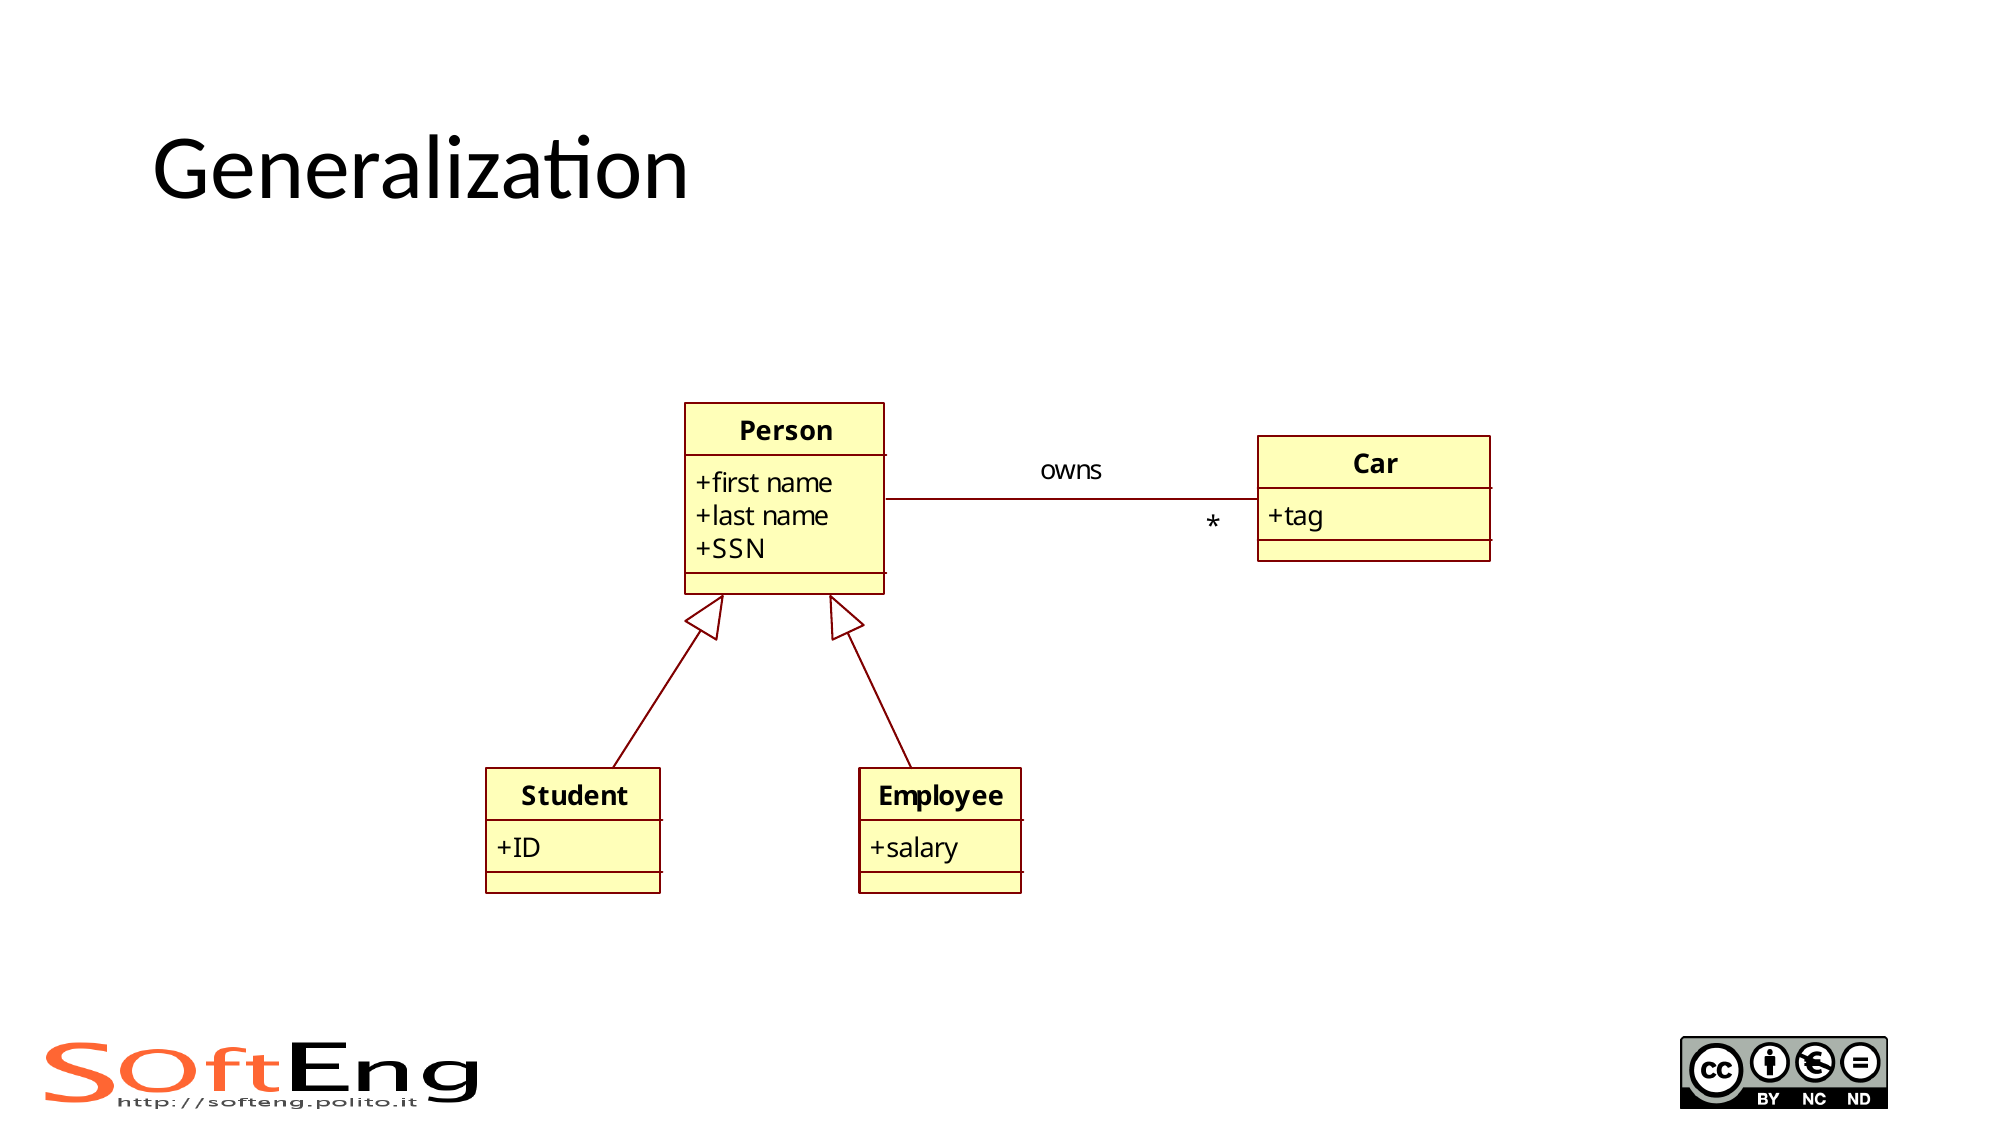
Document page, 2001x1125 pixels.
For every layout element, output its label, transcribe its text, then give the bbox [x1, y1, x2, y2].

picture [37, 1026, 488, 1119]
title Generalization [137, 59, 1863, 278]
picture [1680, 1036, 1888, 1109]
picture [444, 361, 1534, 937]
